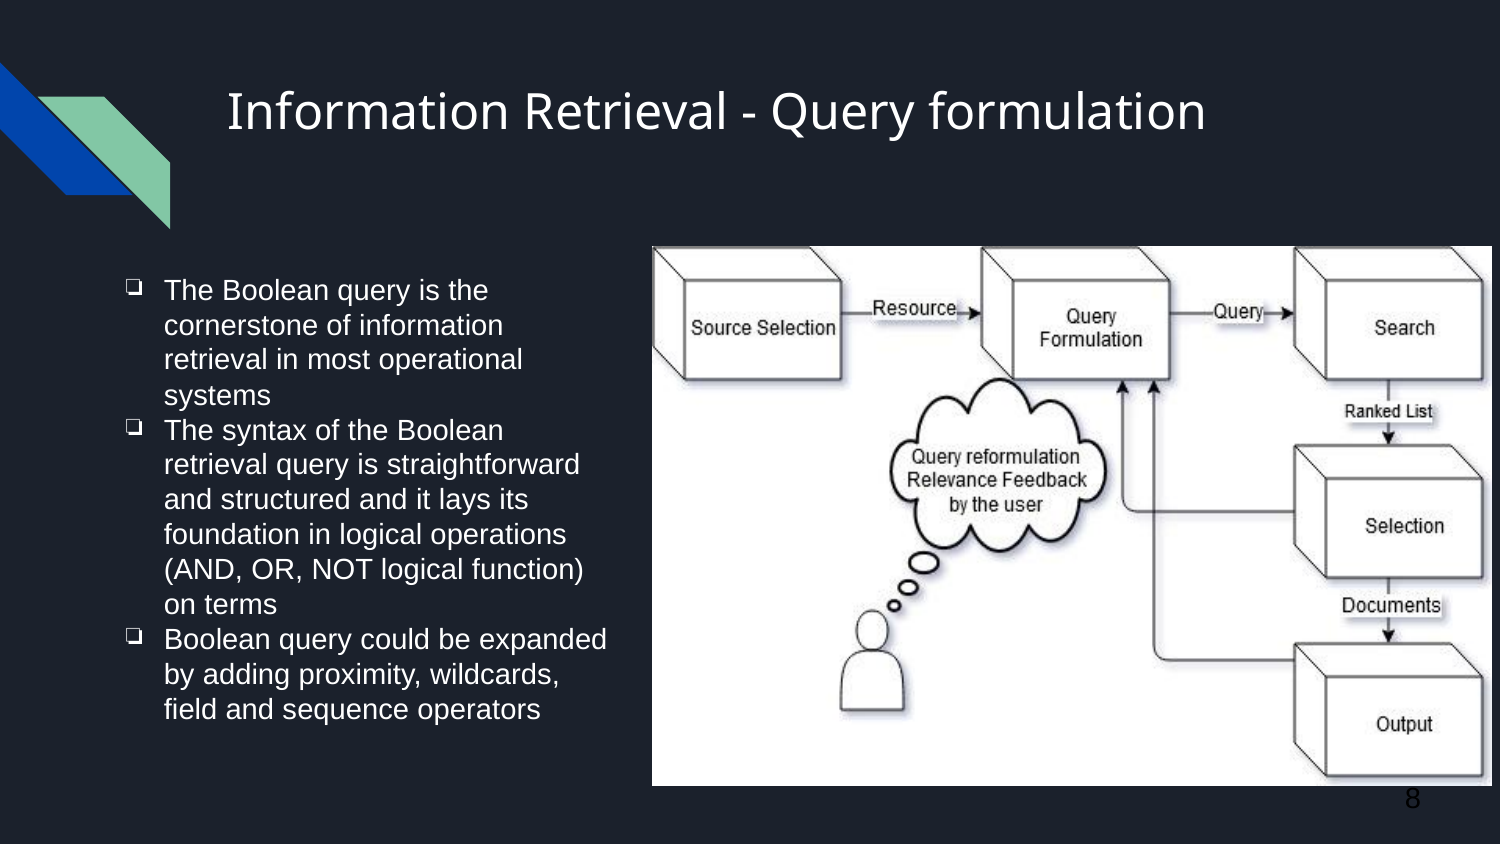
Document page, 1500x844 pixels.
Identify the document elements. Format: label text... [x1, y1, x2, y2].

slide_number 8 [1389, 794, 1480, 830]
text_box The Boolean query is the cornerstone of information retrieval in most operational systems The syntax of the Boolean retrieval query is straightforward and structured and it lays its foundation in logical operations (AND, OR, NOT logical function) on terms Boolean query could be expanded by adding proximity, wildcards, field and sequence operators [73, 255, 627, 791]
picture [652, 246, 1492, 786]
title Information Retrieval - Query formulation [212, 64, 1368, 215]
